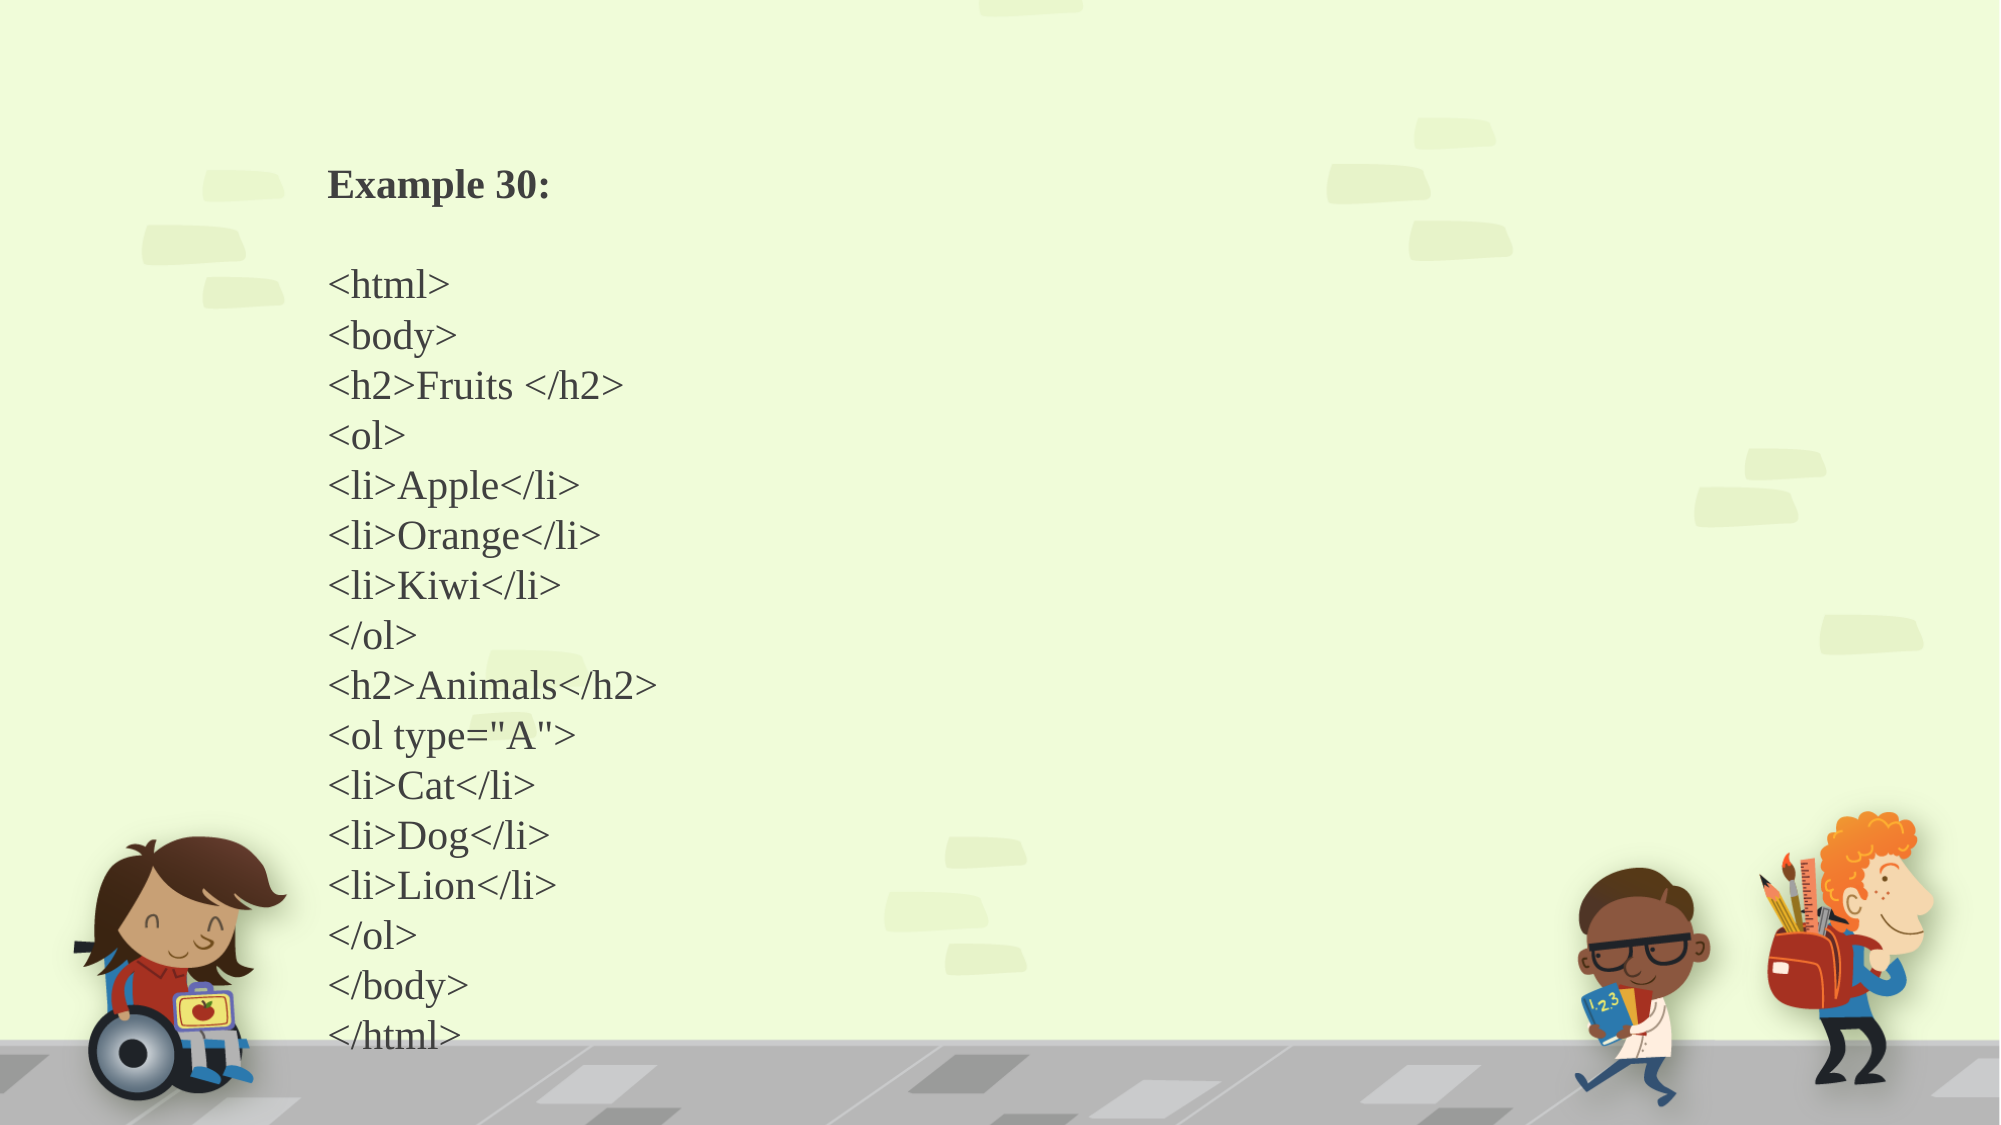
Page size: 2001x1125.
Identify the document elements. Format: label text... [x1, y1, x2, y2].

text_box Example 30: <html> <body> <h2>Fruits </h2> <ol> <li>Apple</li> <li>Orange</li> <li>Kiwi</li> </ol> <h2>Animals</h2> <ol type="A"> <li>Cat</li> <li>Dog</li> <li>Lion</li> </ol> </body> </html> [312, 149, 1400, 1125]
picture [0, 0, 2000, 1125]
